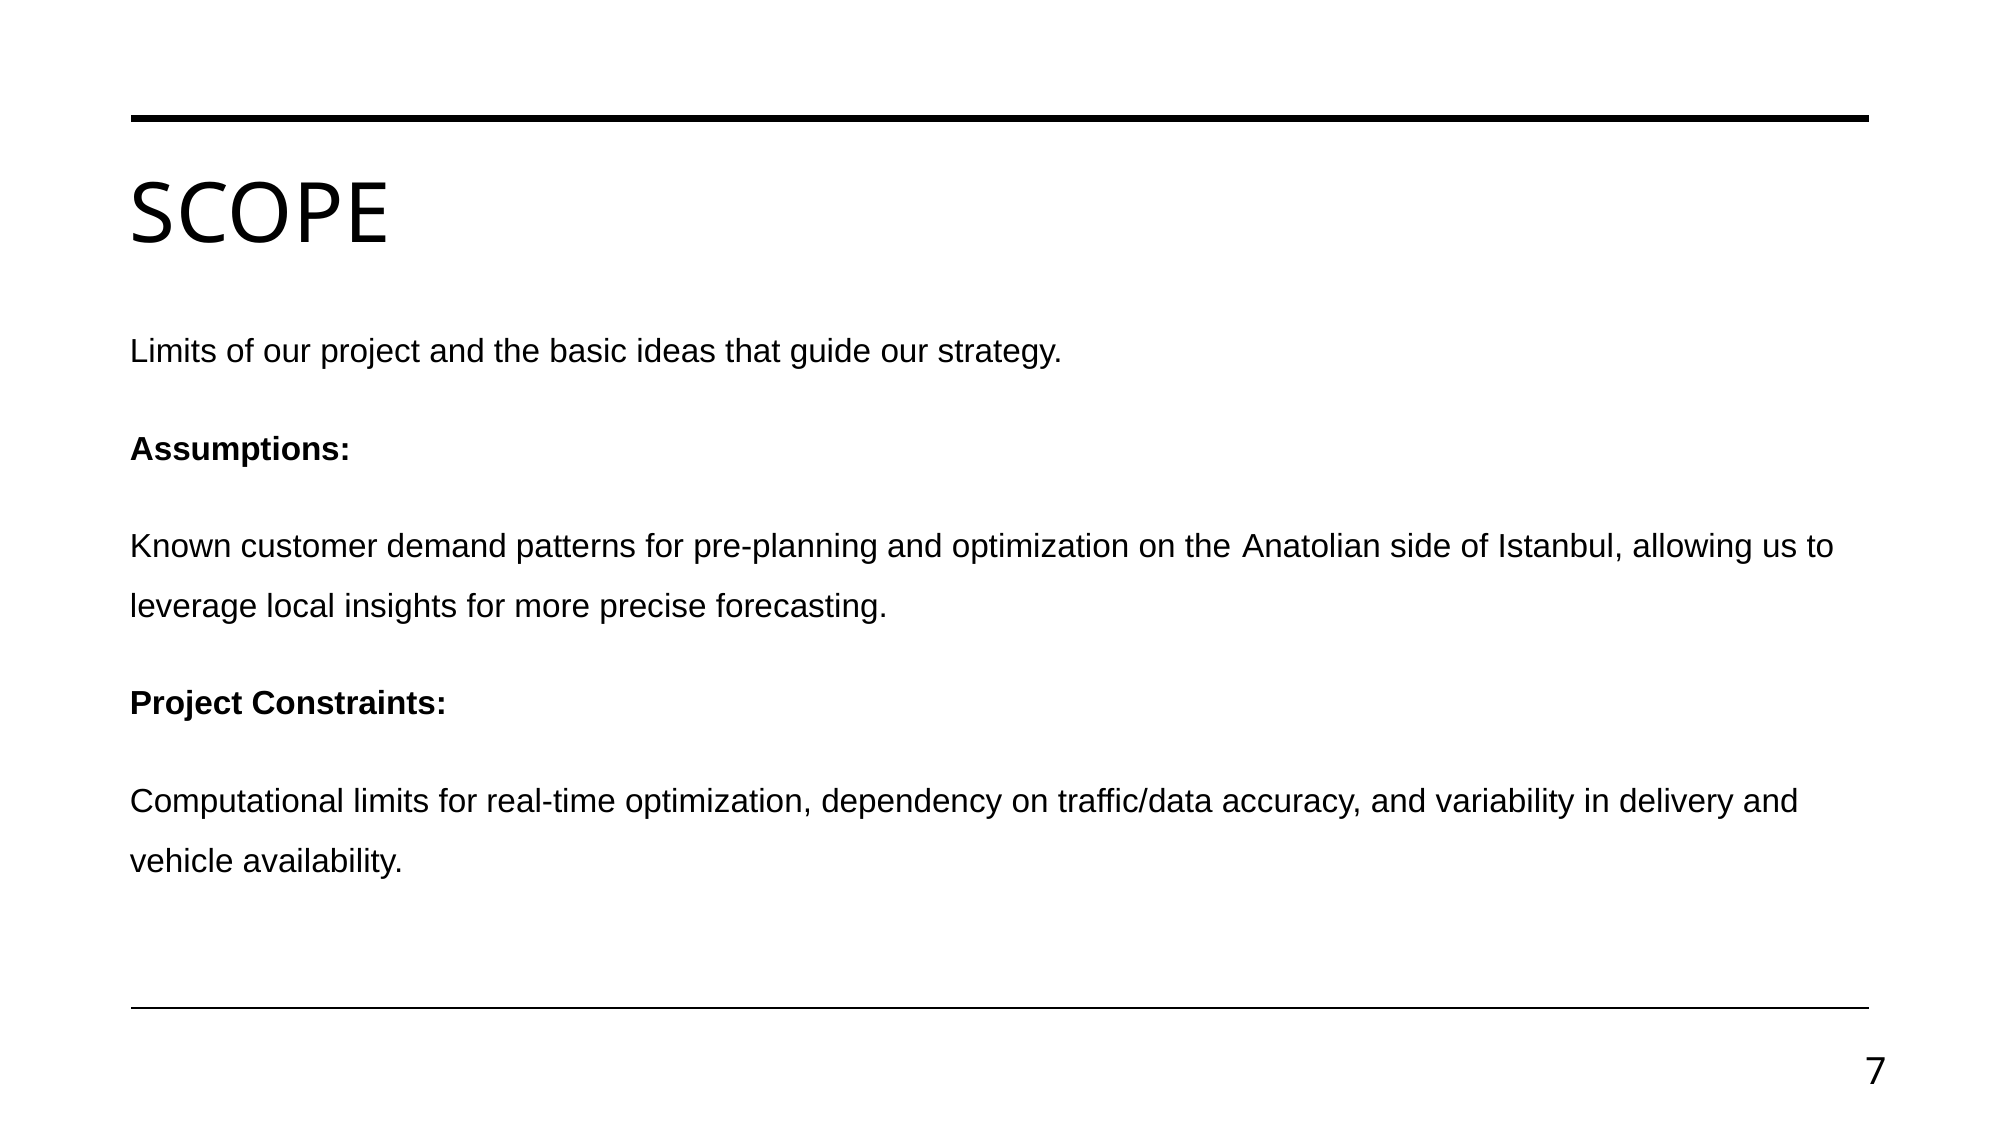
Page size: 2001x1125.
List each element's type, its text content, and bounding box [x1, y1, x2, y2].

text_box Limits of our project and the basic ideas that guide our strategy. Assumptions: Known customer demand patterns for pre-planning and optimization on the Anatolian side of Istanbul, allowing us to leverage local insights for more precise forecasting. Project Constraints: Computational limits for real-time optimization, dependency on traffic/data accuracy, and variability in delivery and vehicle availability. [114, 302, 1869, 1006]
title Scope [114, 151, 1869, 302]
slide_number 7 [1791, 1042, 1902, 1103]
